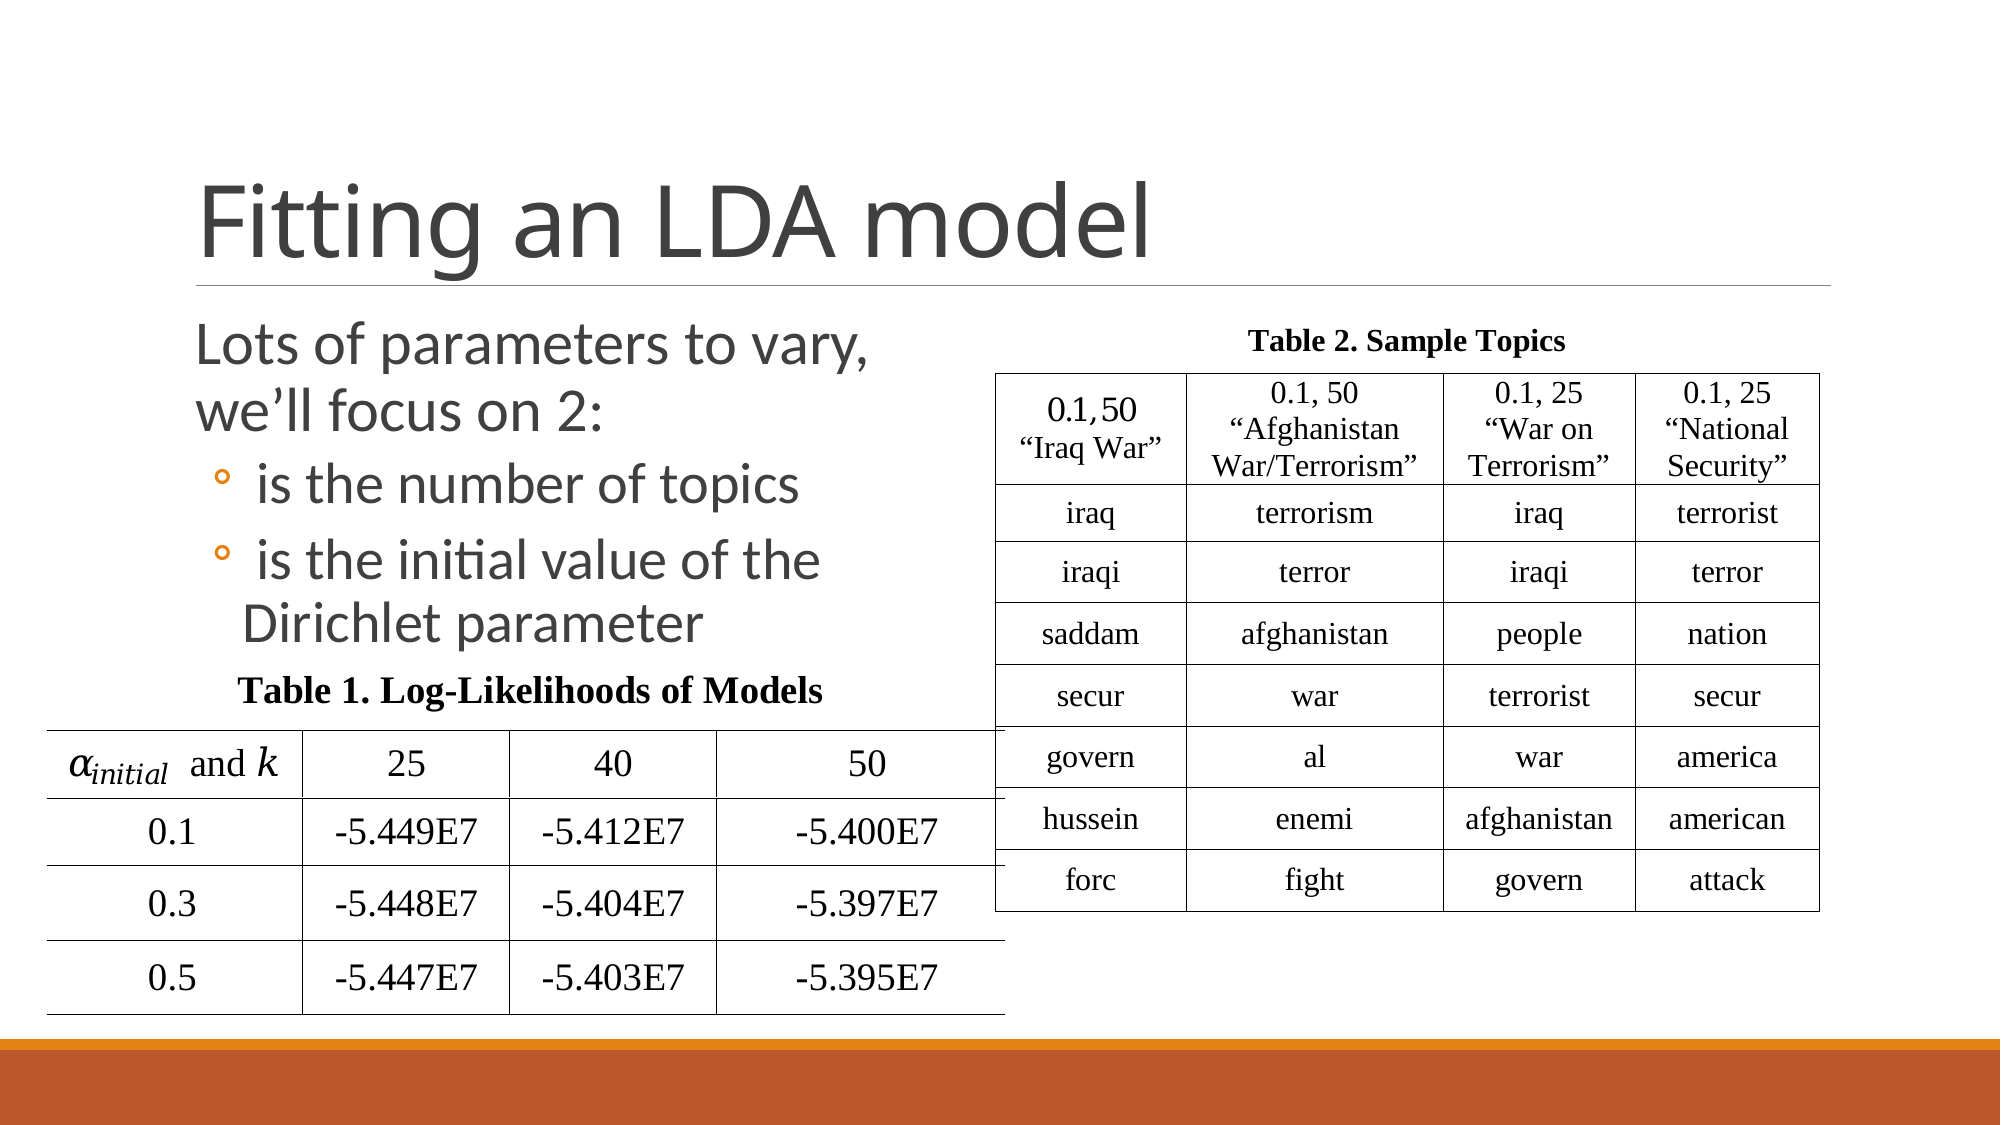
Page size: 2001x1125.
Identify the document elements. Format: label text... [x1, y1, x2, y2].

title Fitting an LDA model [180, 47, 1830, 285]
picture [46, 321, 1831, 1078]
